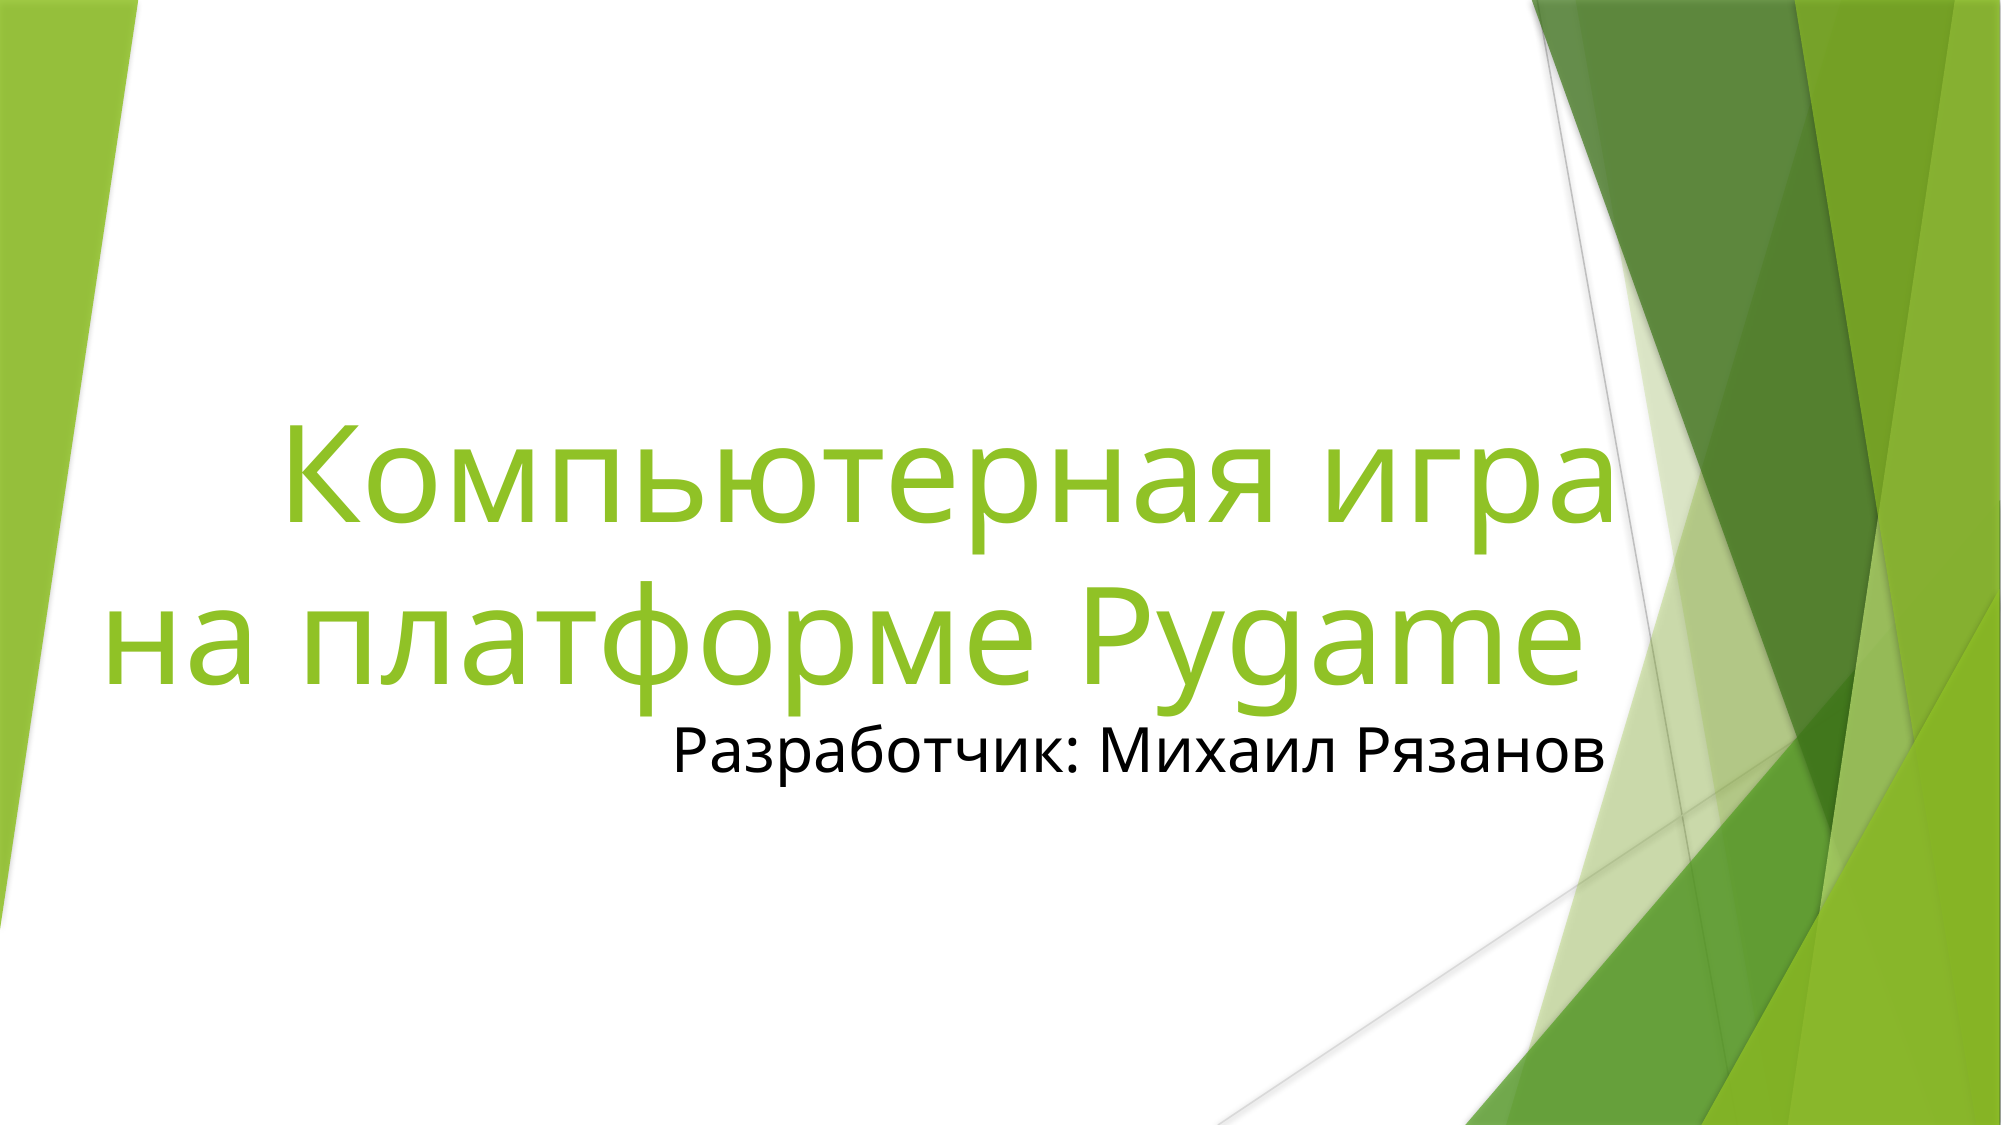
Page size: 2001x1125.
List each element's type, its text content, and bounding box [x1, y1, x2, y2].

title Компьютерная игра на платформе Pygame [79, 449, 1639, 720]
subtitle Разработчик: Михаил Рязанов [348, 720, 1623, 883]
